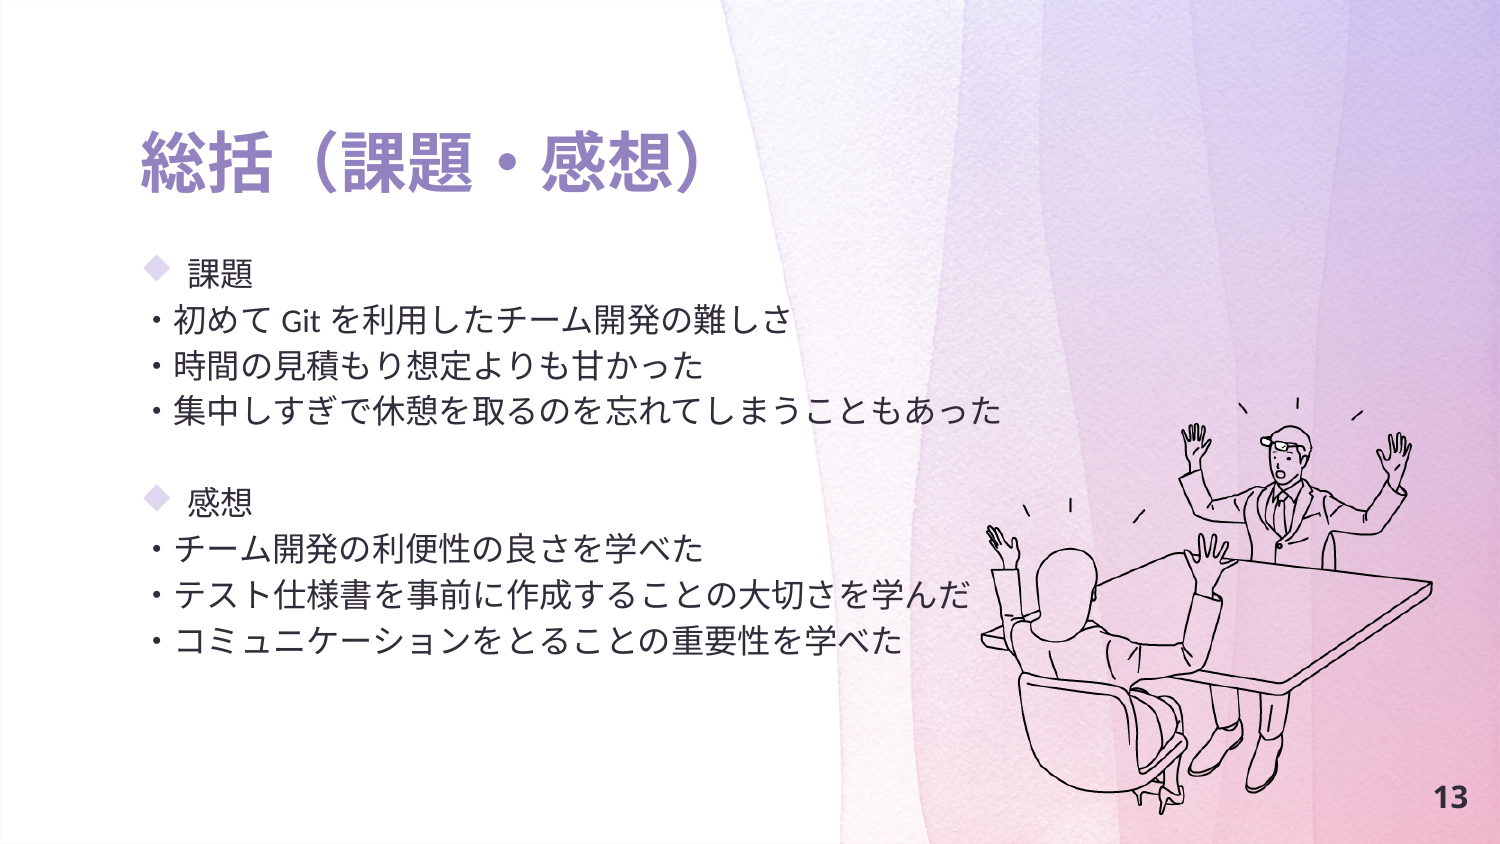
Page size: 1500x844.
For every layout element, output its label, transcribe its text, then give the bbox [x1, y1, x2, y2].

title 総括（課題・感想） [140, 137, 1143, 203]
picture [0, 0, 1500, 844]
list 課題 ・初めてGitを利用したチーム開発の難しさ ・時間の見積もり想定よりも甘かった ・集中しすぎで休憩を取るのを忘れてしまうこともあった 感想 ・チーム開発の利便性の良さを学べた ・テスト仕様書を事前に作成することの大切さを学んだ ・コミュニケーションをとることの重要性を学べた [140, 247, 1143, 713]
slide_number 13 [1441, 766, 1469, 832]
